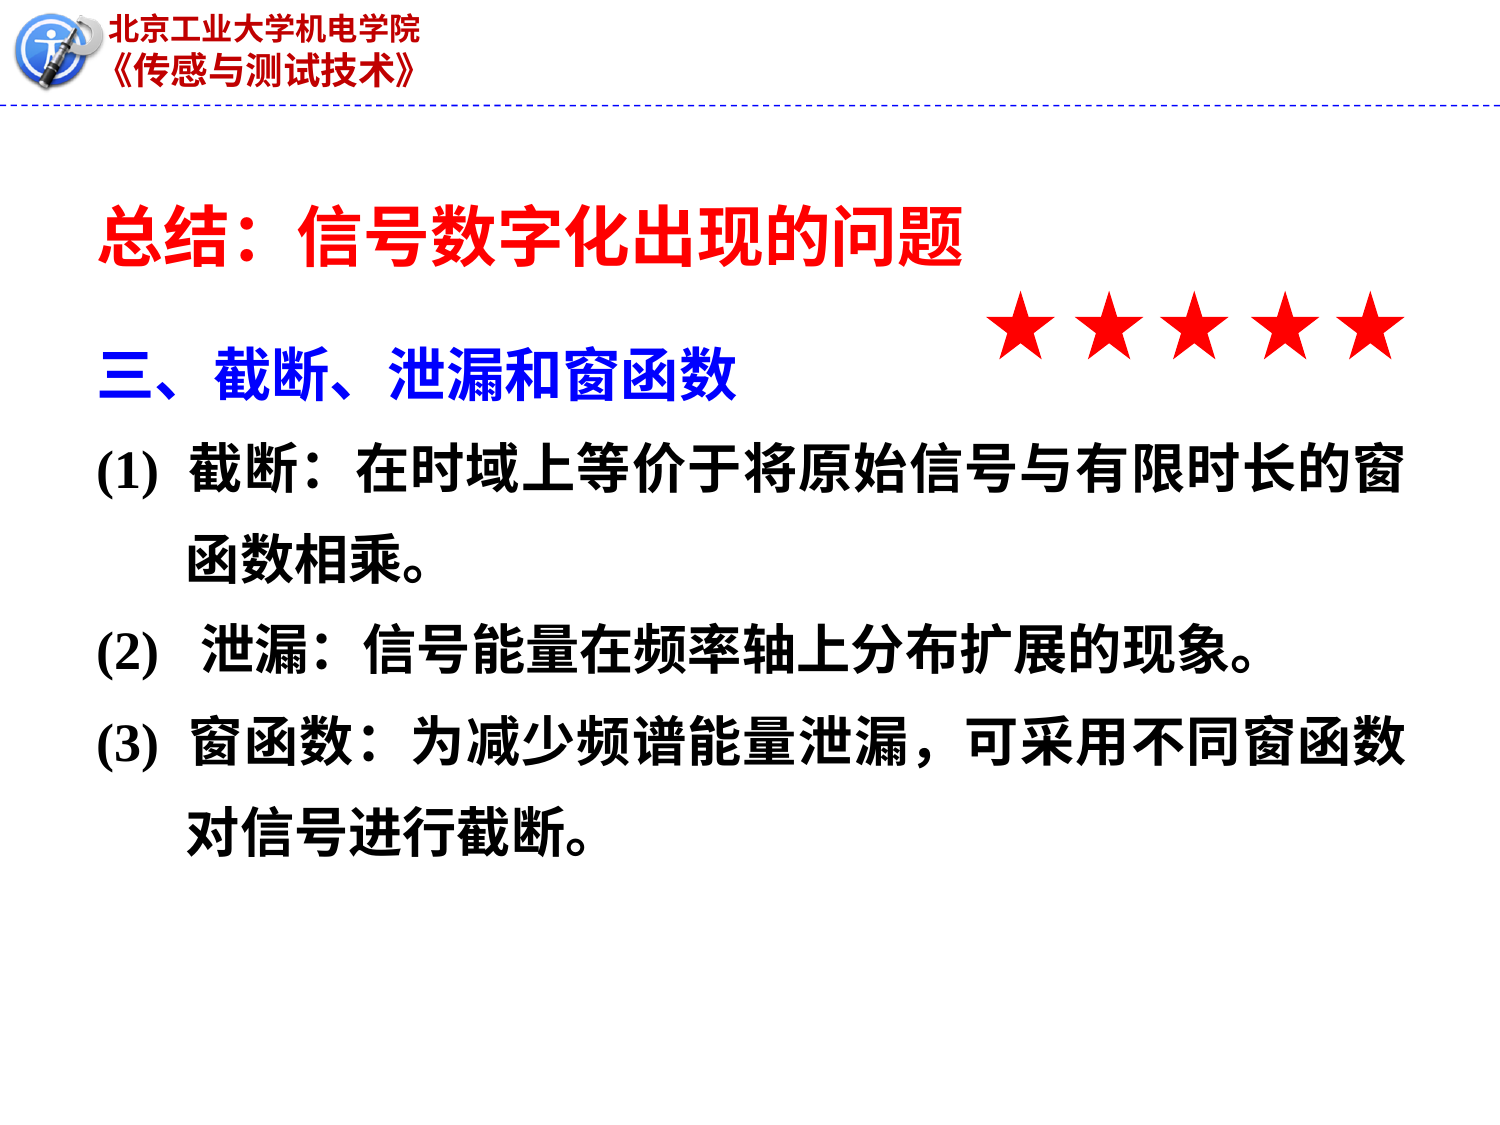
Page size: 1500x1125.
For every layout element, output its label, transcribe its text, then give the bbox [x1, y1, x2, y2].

text_box 总结：信号数字化出现的问题 三、截断、泄漏和窗函数 (1) 截断：在时域上等价于将原始信号与有限时长的窗函数相乘。 (2) 泄漏：信号能量在频率轴上分布扩展的现象。 (3) 窗函数：为减少频谱能量泄漏，可采用不同窗函数对信号进行截断。 [81, 115, 1422, 871]
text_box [985, 290, 1405, 360]
picture [11, 4, 107, 100]
